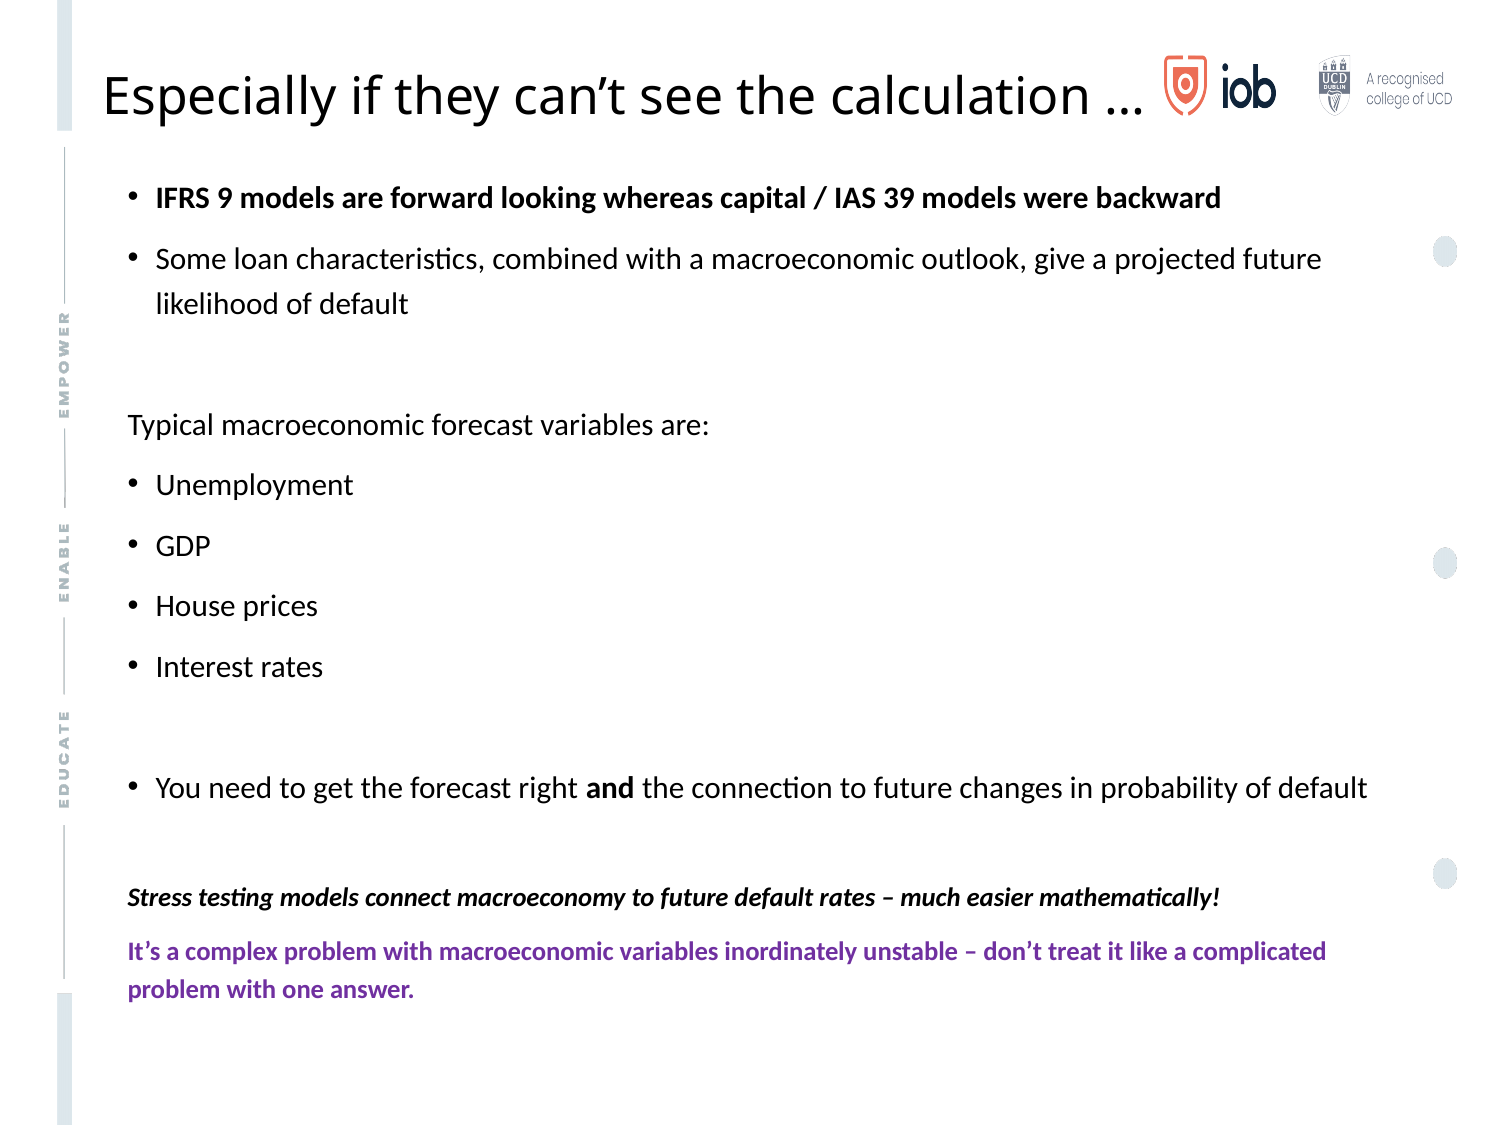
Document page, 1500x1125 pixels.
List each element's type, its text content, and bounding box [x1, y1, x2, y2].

title Especially if they can’t see the calculation … [87, 62, 1357, 135]
picture [1433, 236, 1457, 889]
picture [57, 0, 77, 1125]
list IFRS 9 models are forward looking whereas capital / IAS 39 models were backward Some loan characteristics, combined with a macroeconomic outlook, give a projected future likelihood of default Typical macroeconomic forecast variables are: Unemployment GDP House prices Interest rates You need to get the forecast right and the connection to future changes in probability of default Stress testing models connect macroeconomy to future default rates – much easier mathematically! It’s a complex problem with macroeconomic variables inordinately unstable – don’t treat it like a complicated problem with one answer. [112, 162, 1407, 1038]
picture [1164, 55, 1452, 116]
